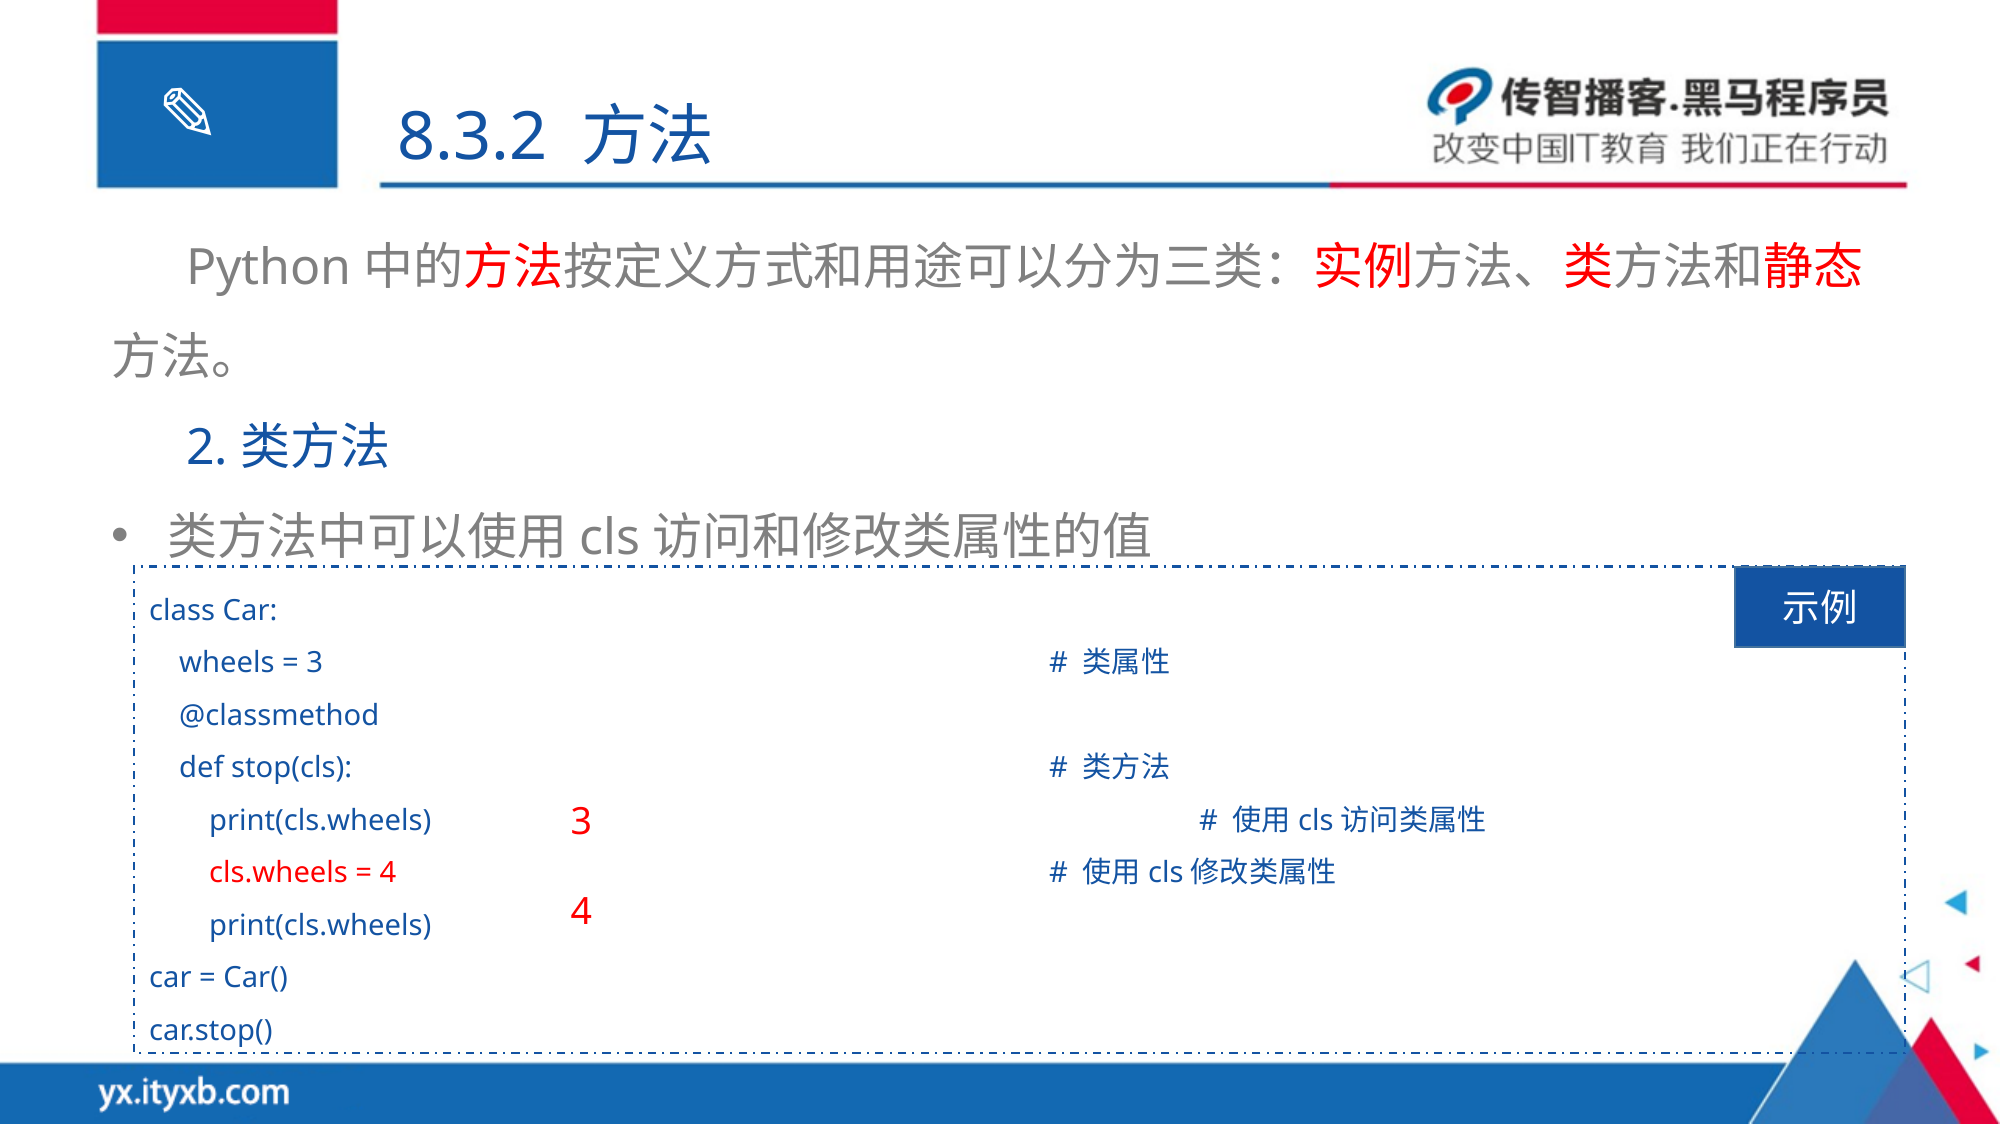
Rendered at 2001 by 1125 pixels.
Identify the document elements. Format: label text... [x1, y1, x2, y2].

picture [0, 0, 2000, 1124]
text_box Python中的方法按定义方式和用途可以分为三类：实例方法、类方法和静态方法。 2.类方法 类方法中可以使用cls访问和修改类属性的值 [96, 196, 1906, 572]
title 8.3.2 方法 [382, 36, 1754, 196]
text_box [134, 566, 1906, 1059]
